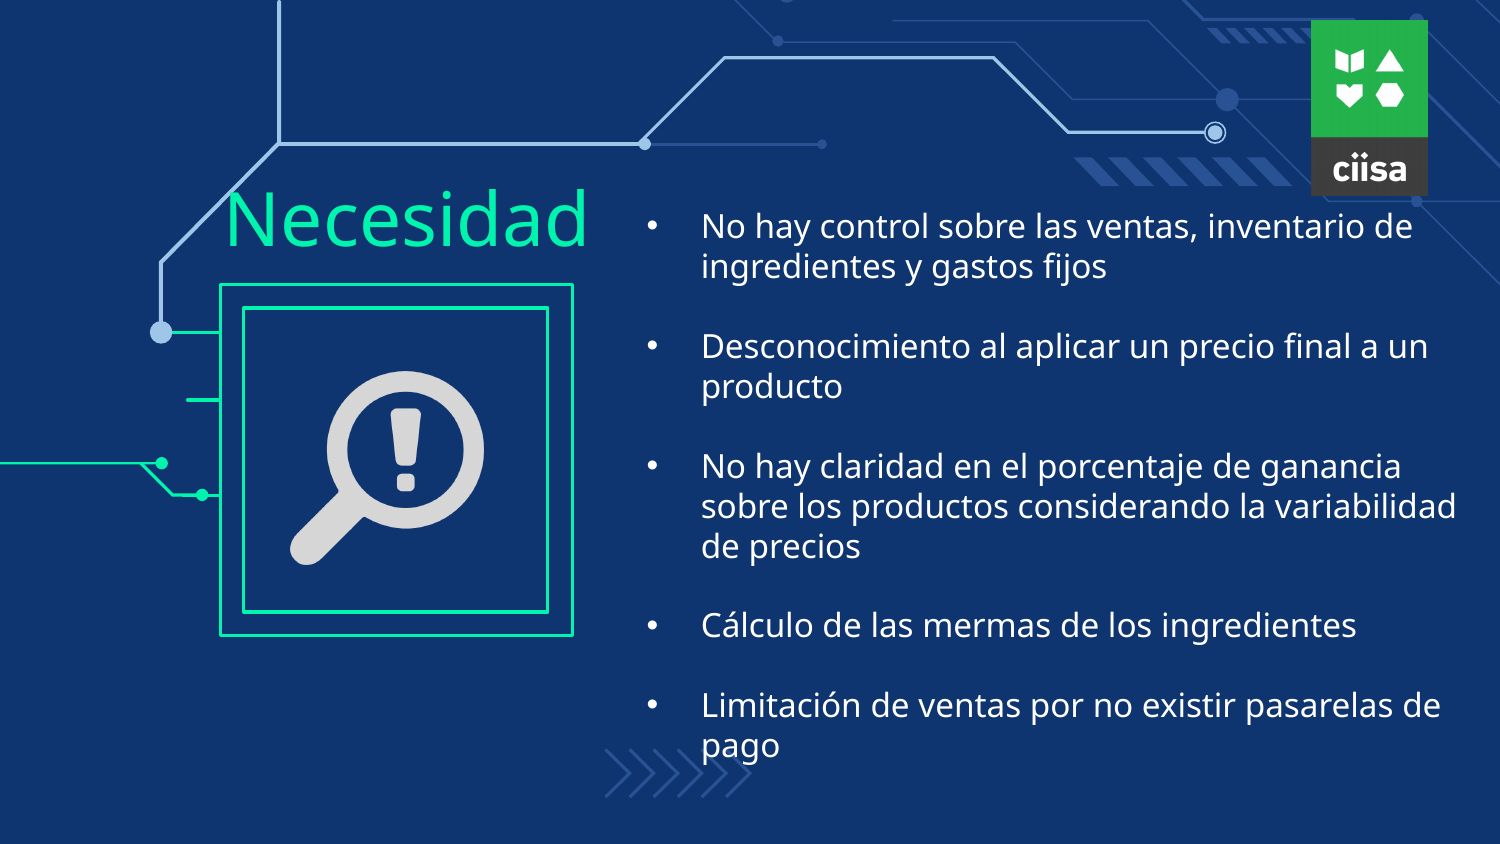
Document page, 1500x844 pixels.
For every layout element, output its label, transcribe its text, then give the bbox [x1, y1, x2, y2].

picture [289, 371, 484, 565]
subtitle No hay control sobre las ventas, inventario de ingredientes y gastos fijos Desconocimiento al aplicar un precio final a un producto No hay claridad en el porcentaje de ganancia sobre los productos considerando la variabilidad de precios Cálculo de las mermas de los ingredientes Limitación de ventas por no existir pasarelas de pago [625, 371, 1469, 599]
picture [1311, 19, 1428, 197]
title Necesidad [119, 168, 696, 265]
